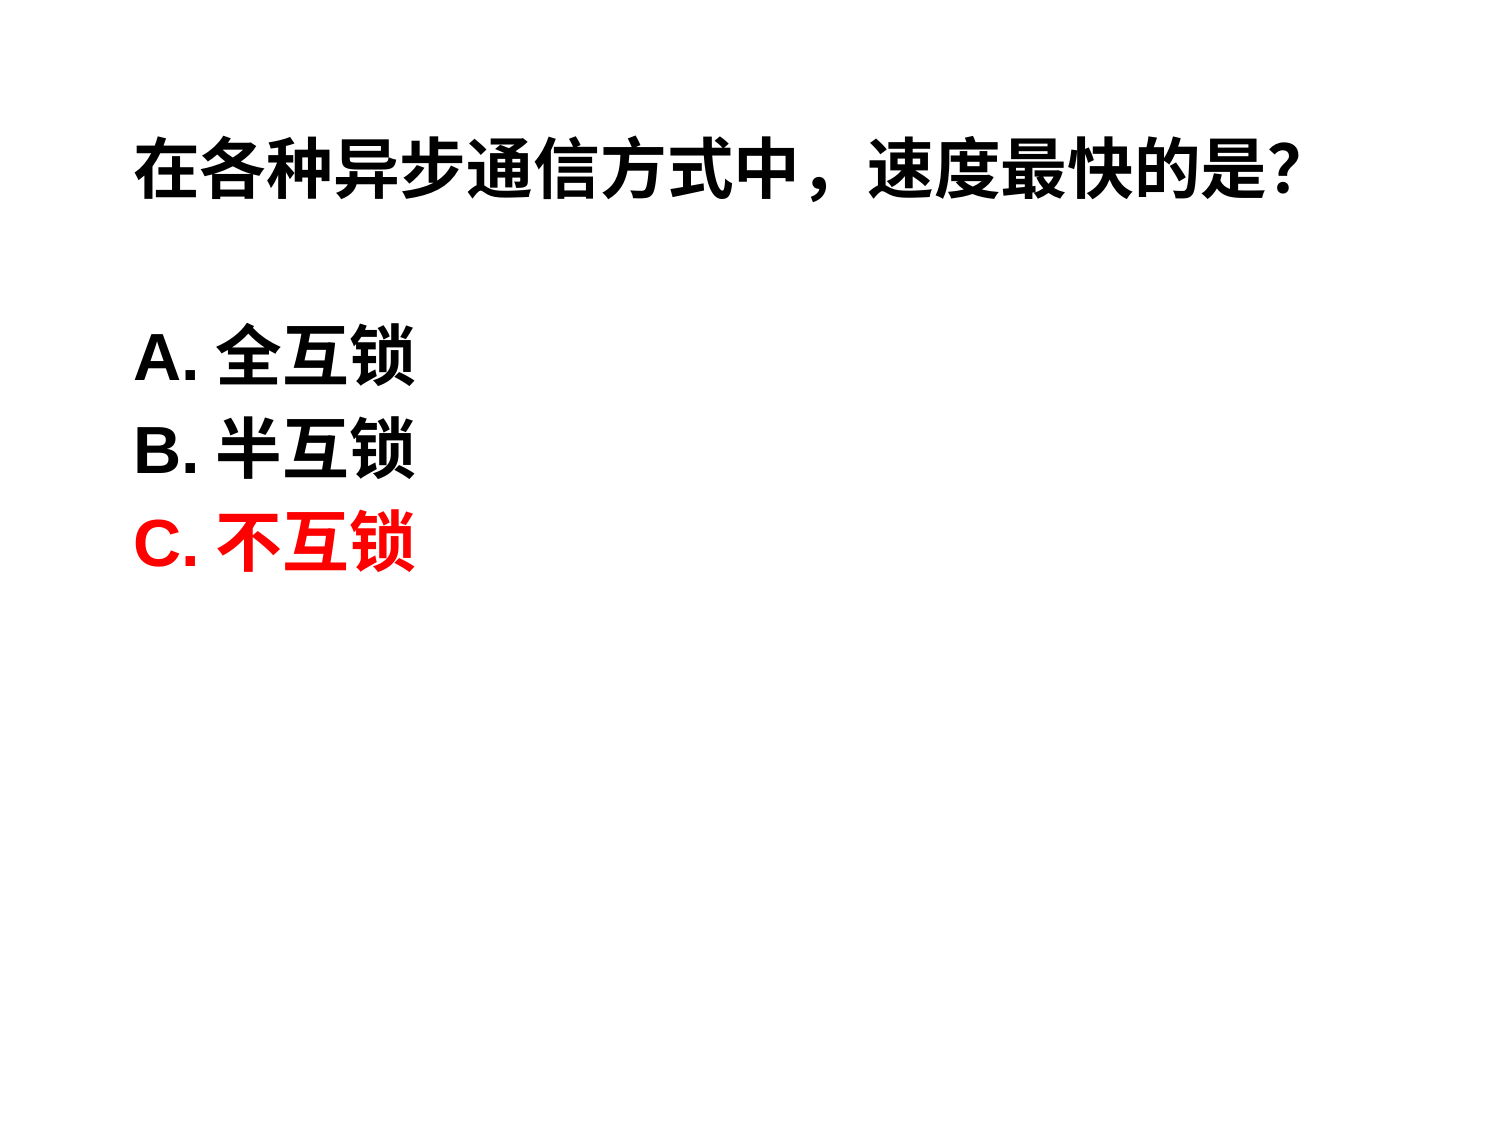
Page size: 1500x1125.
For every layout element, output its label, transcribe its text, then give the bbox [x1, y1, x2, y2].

list 在各种异步通信方式中，速度最快的是？ A.全互锁 B.半互锁 C.不互锁 [118, 119, 1469, 862]
